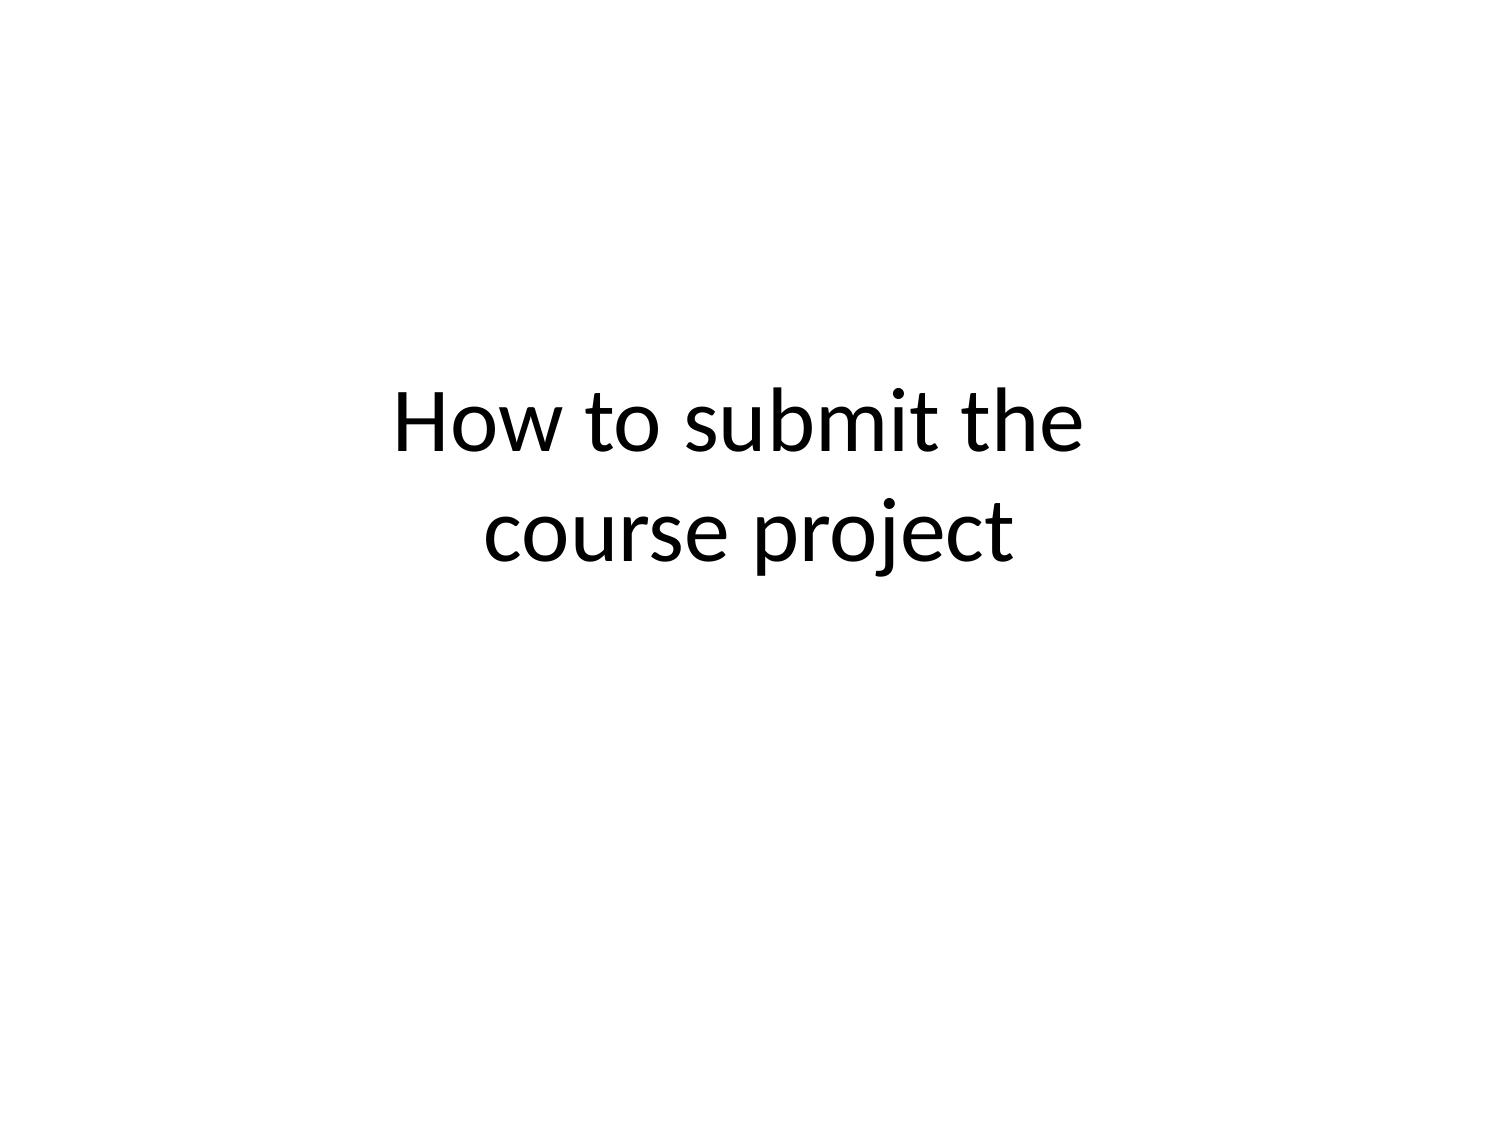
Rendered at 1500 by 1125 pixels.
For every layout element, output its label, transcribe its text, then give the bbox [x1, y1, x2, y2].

title How to submit the course project [112, 349, 1388, 591]
